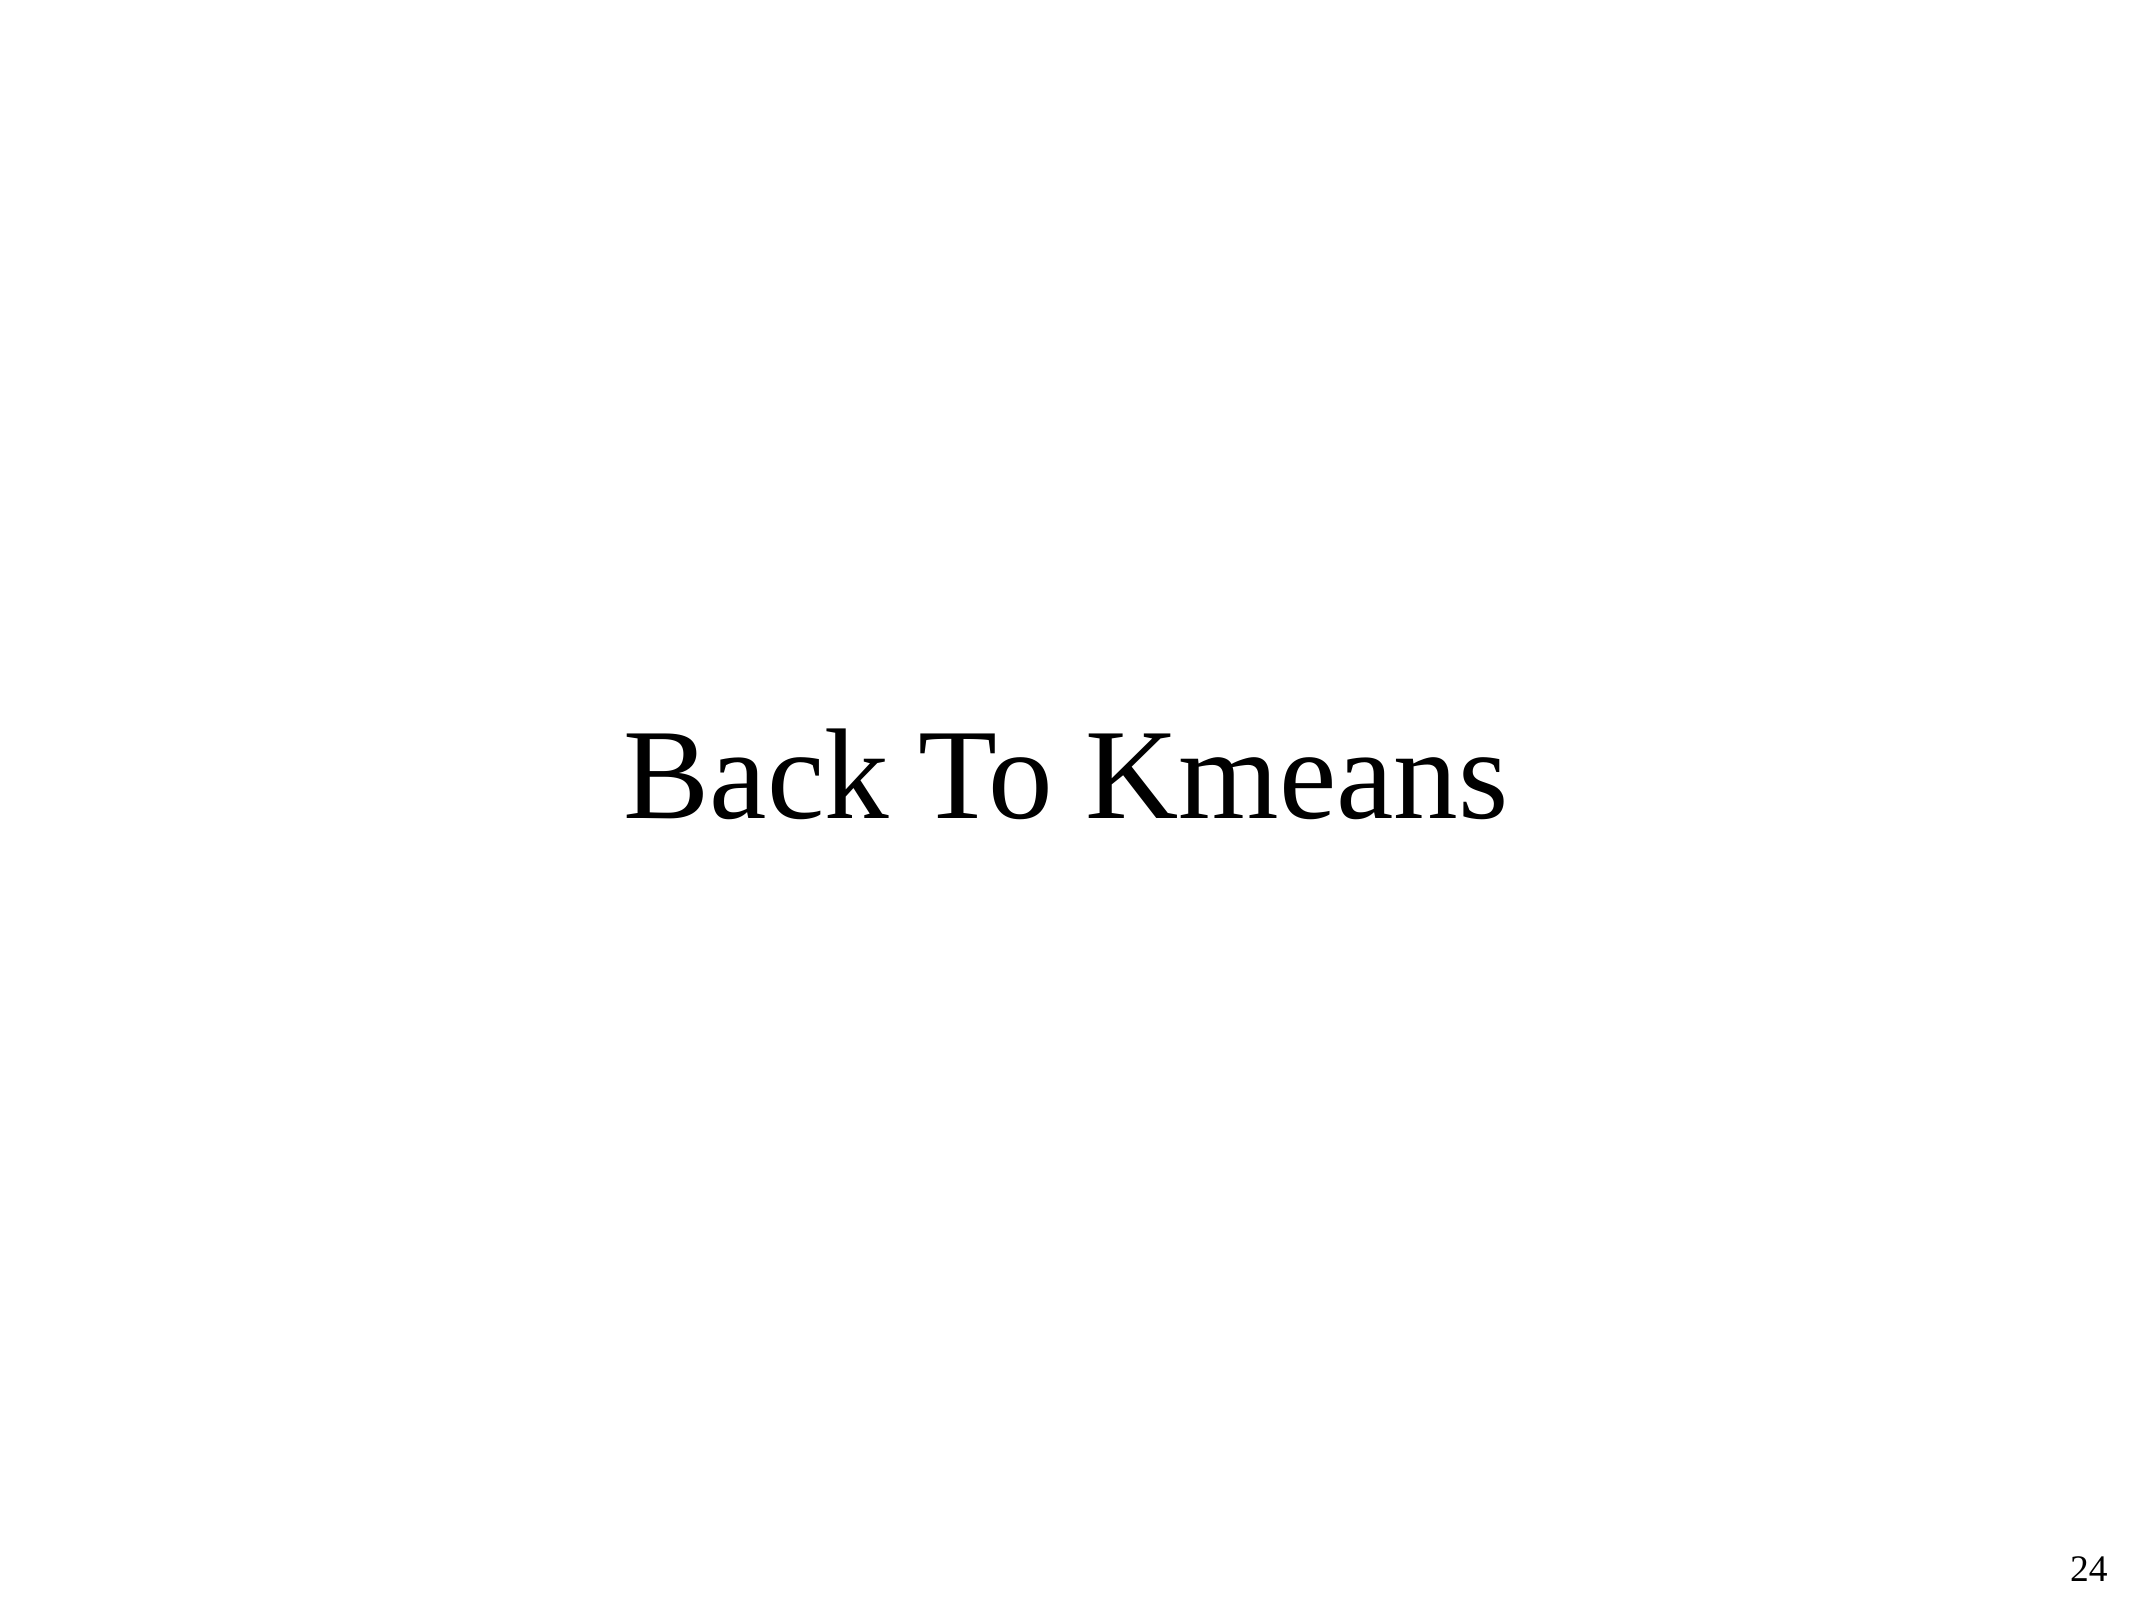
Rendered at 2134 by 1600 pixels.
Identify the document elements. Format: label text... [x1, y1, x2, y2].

slide_number 24 [2056, 1531, 2122, 1599]
title Back To Kmeans [159, 579, 1974, 954]
